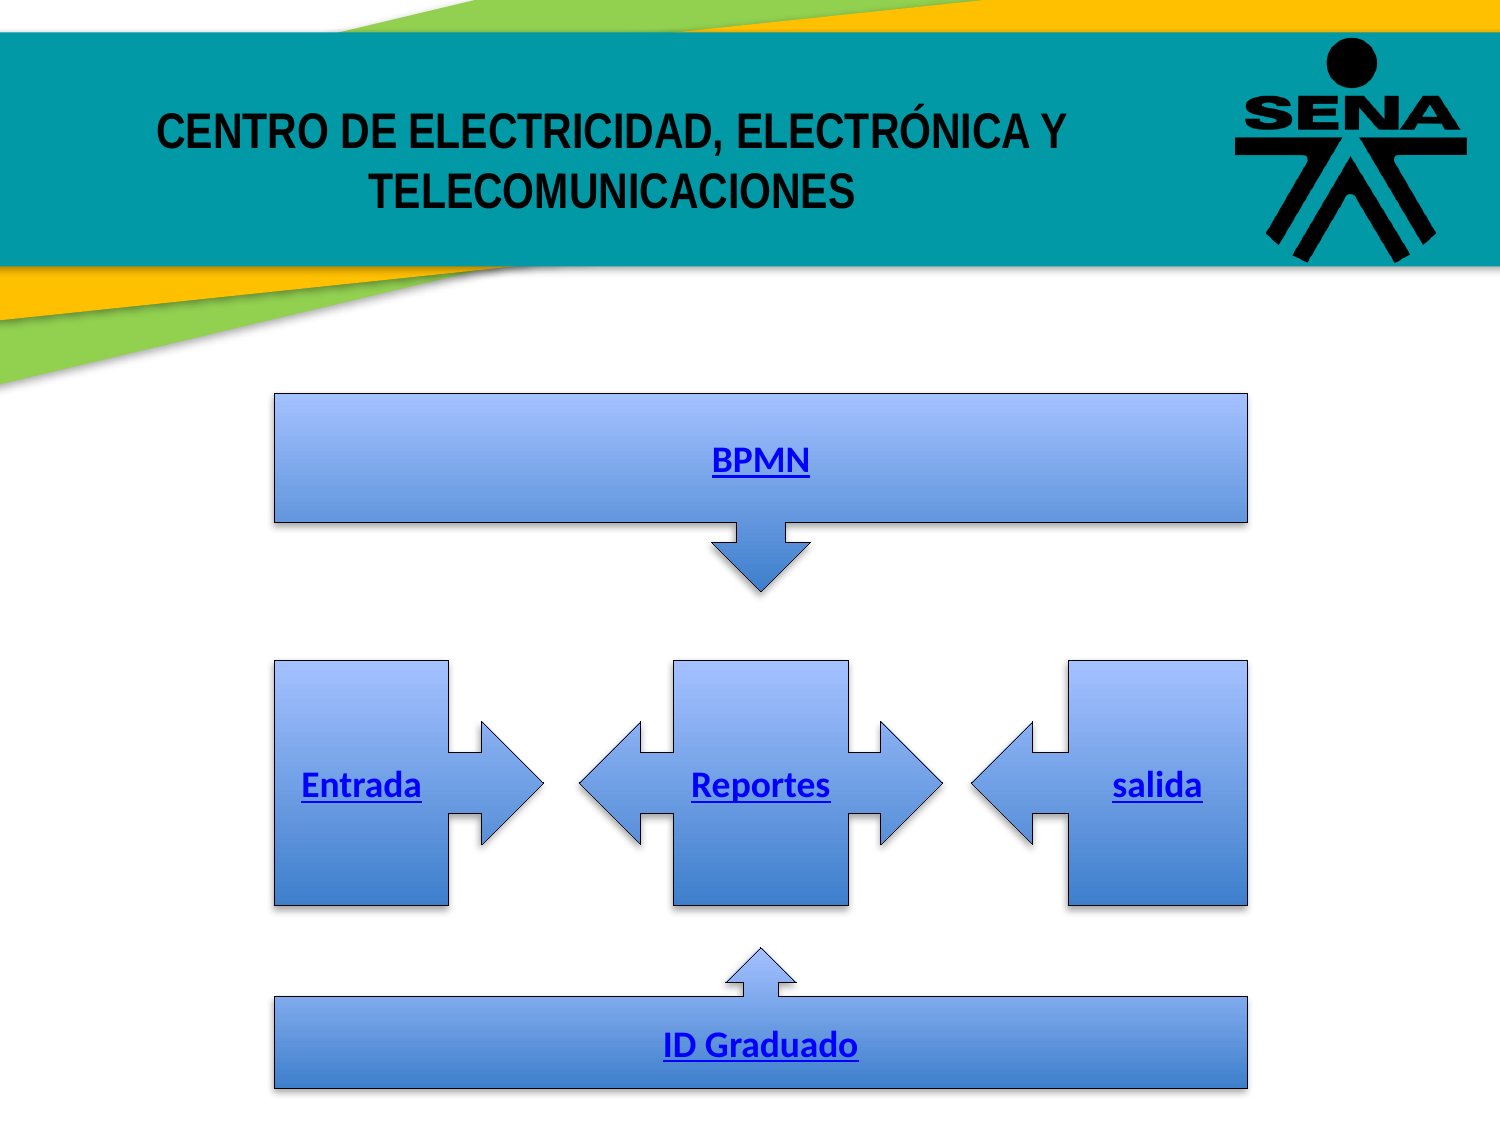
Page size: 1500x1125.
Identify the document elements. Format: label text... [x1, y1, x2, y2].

picture [1232, 35, 1469, 266]
text_box salida [971, 660, 1248, 906]
text_box Reportes [579, 660, 943, 906]
text_box Entrada [274, 660, 544, 906]
text_box ID Graduado [274, 947, 1248, 1089]
text_box CENTRO DE ELECTRICIDAD, ELECTRÓNICA Y TELECOMUNICACIONES [88, 81, 1136, 236]
text_box BPMN [274, 393, 1248, 592]
